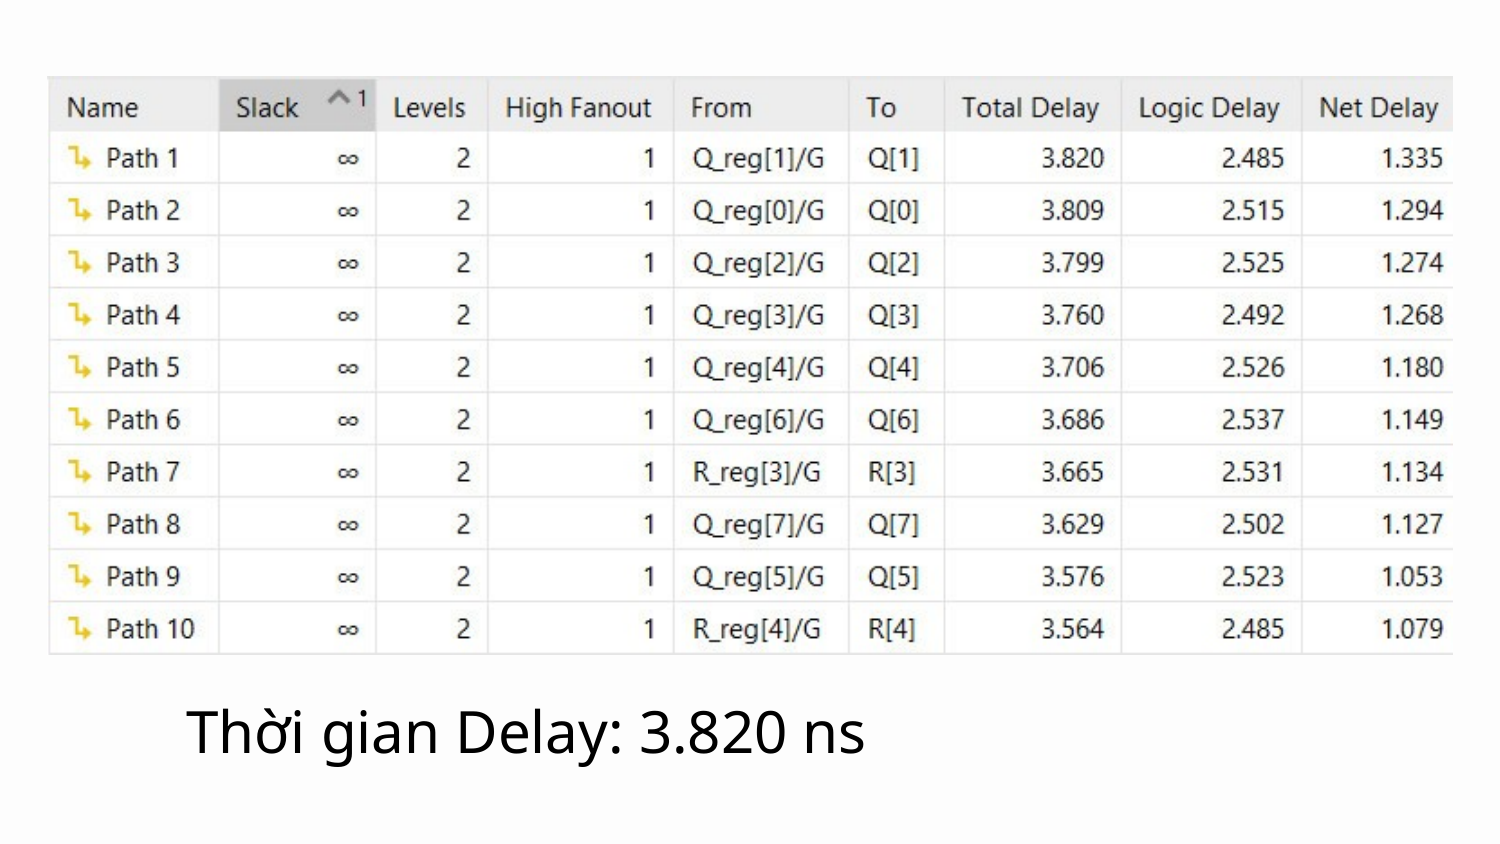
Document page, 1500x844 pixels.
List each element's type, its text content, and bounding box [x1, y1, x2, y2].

picture [47, 75, 1453, 656]
text_box Thời gian Delay: 3.820 ns [171, 680, 1142, 768]
